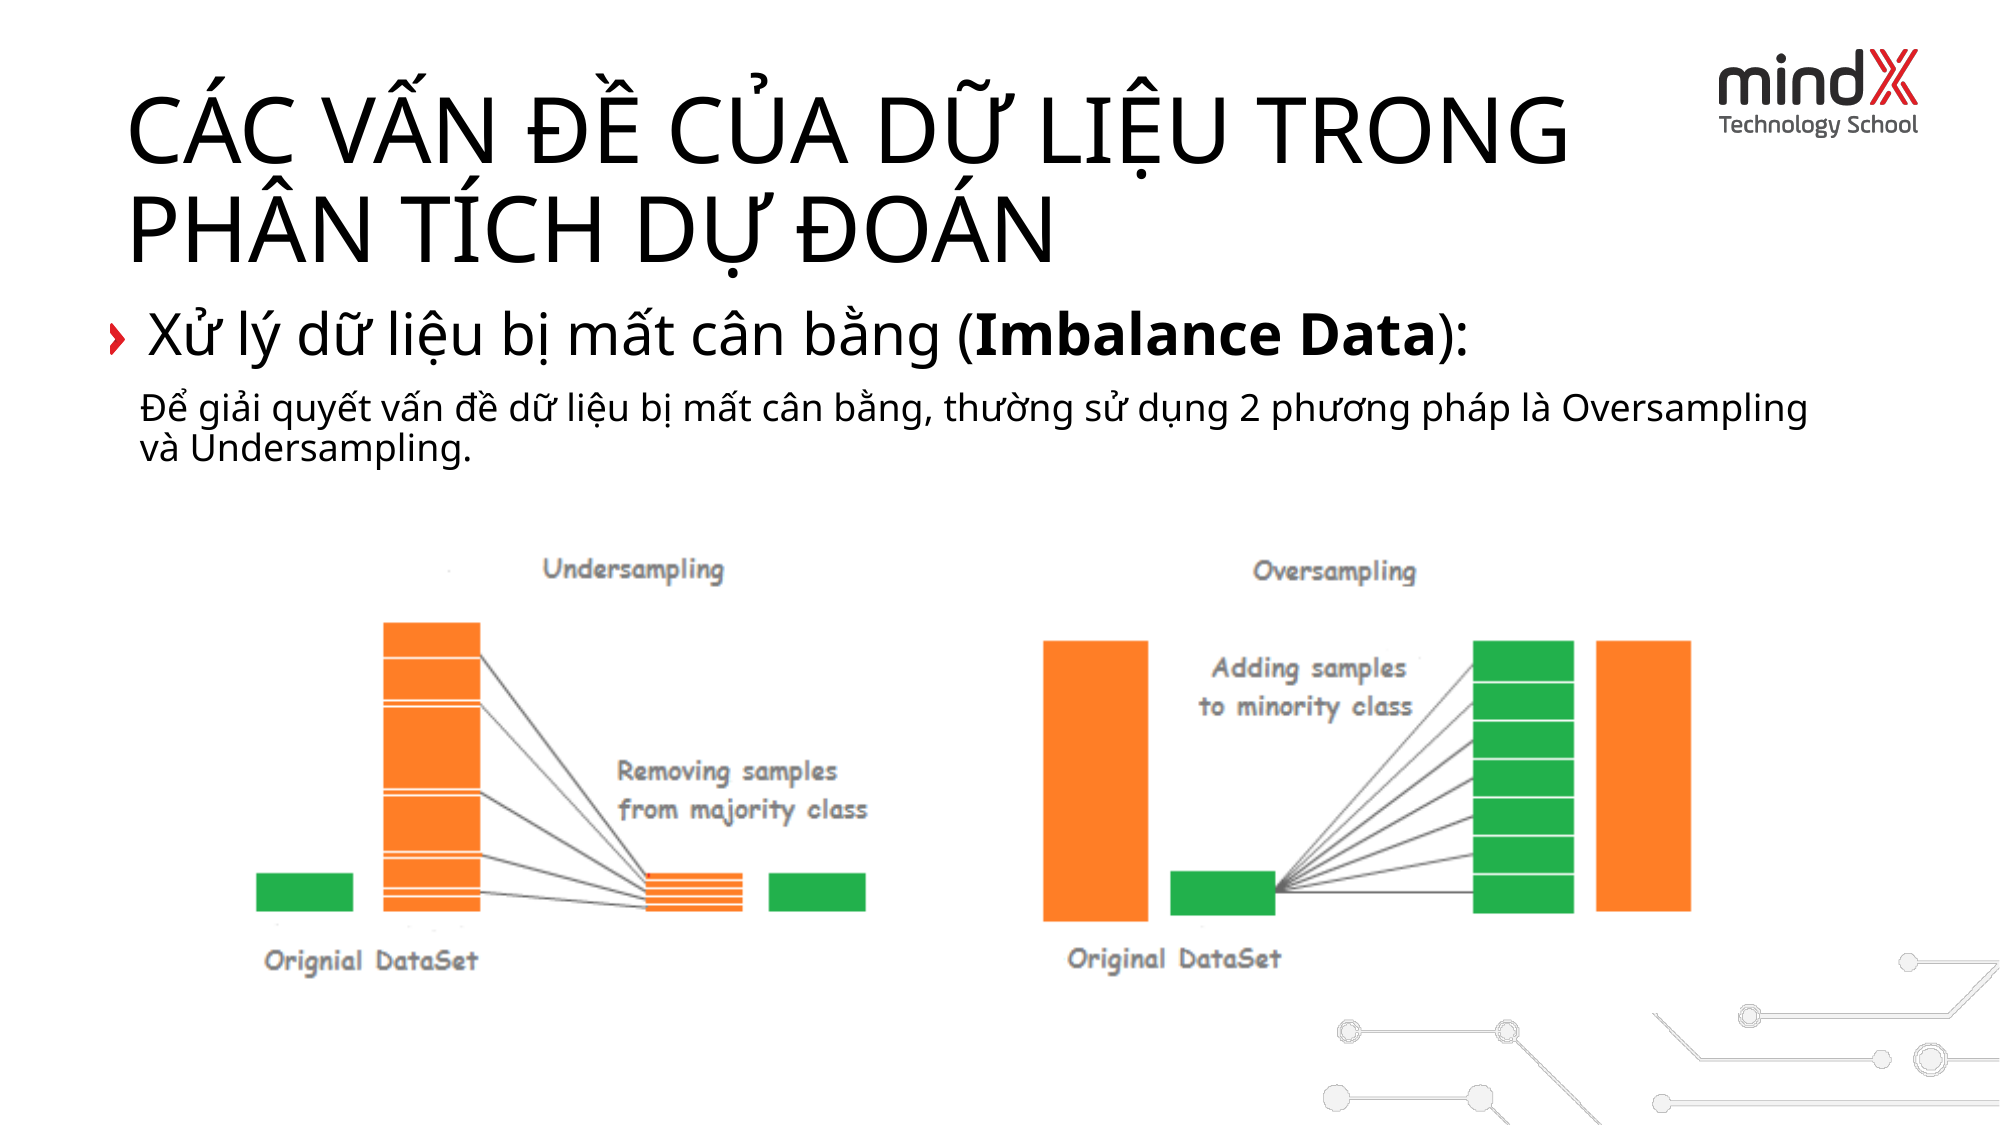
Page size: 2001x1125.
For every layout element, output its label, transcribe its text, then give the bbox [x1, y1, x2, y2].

list Xử lý dữ liệu bị mất cân bằng (Imbalance Data): Để giải quyết vấn đề dữ liệu bị mất cân bằng, thường sử dụng 2 phương pháp là Oversampling và Undersampling. [124, 297, 1850, 1125]
picture [109, 323, 125, 355]
title CÁC VẤN ĐỀ CỦA DỮ LIỆU TRONG PHÂN TÍCH DỰ ĐOÁN [110, 75, 1836, 293]
picture [168, 504, 2000, 1125]
picture [1719, 49, 1918, 138]
